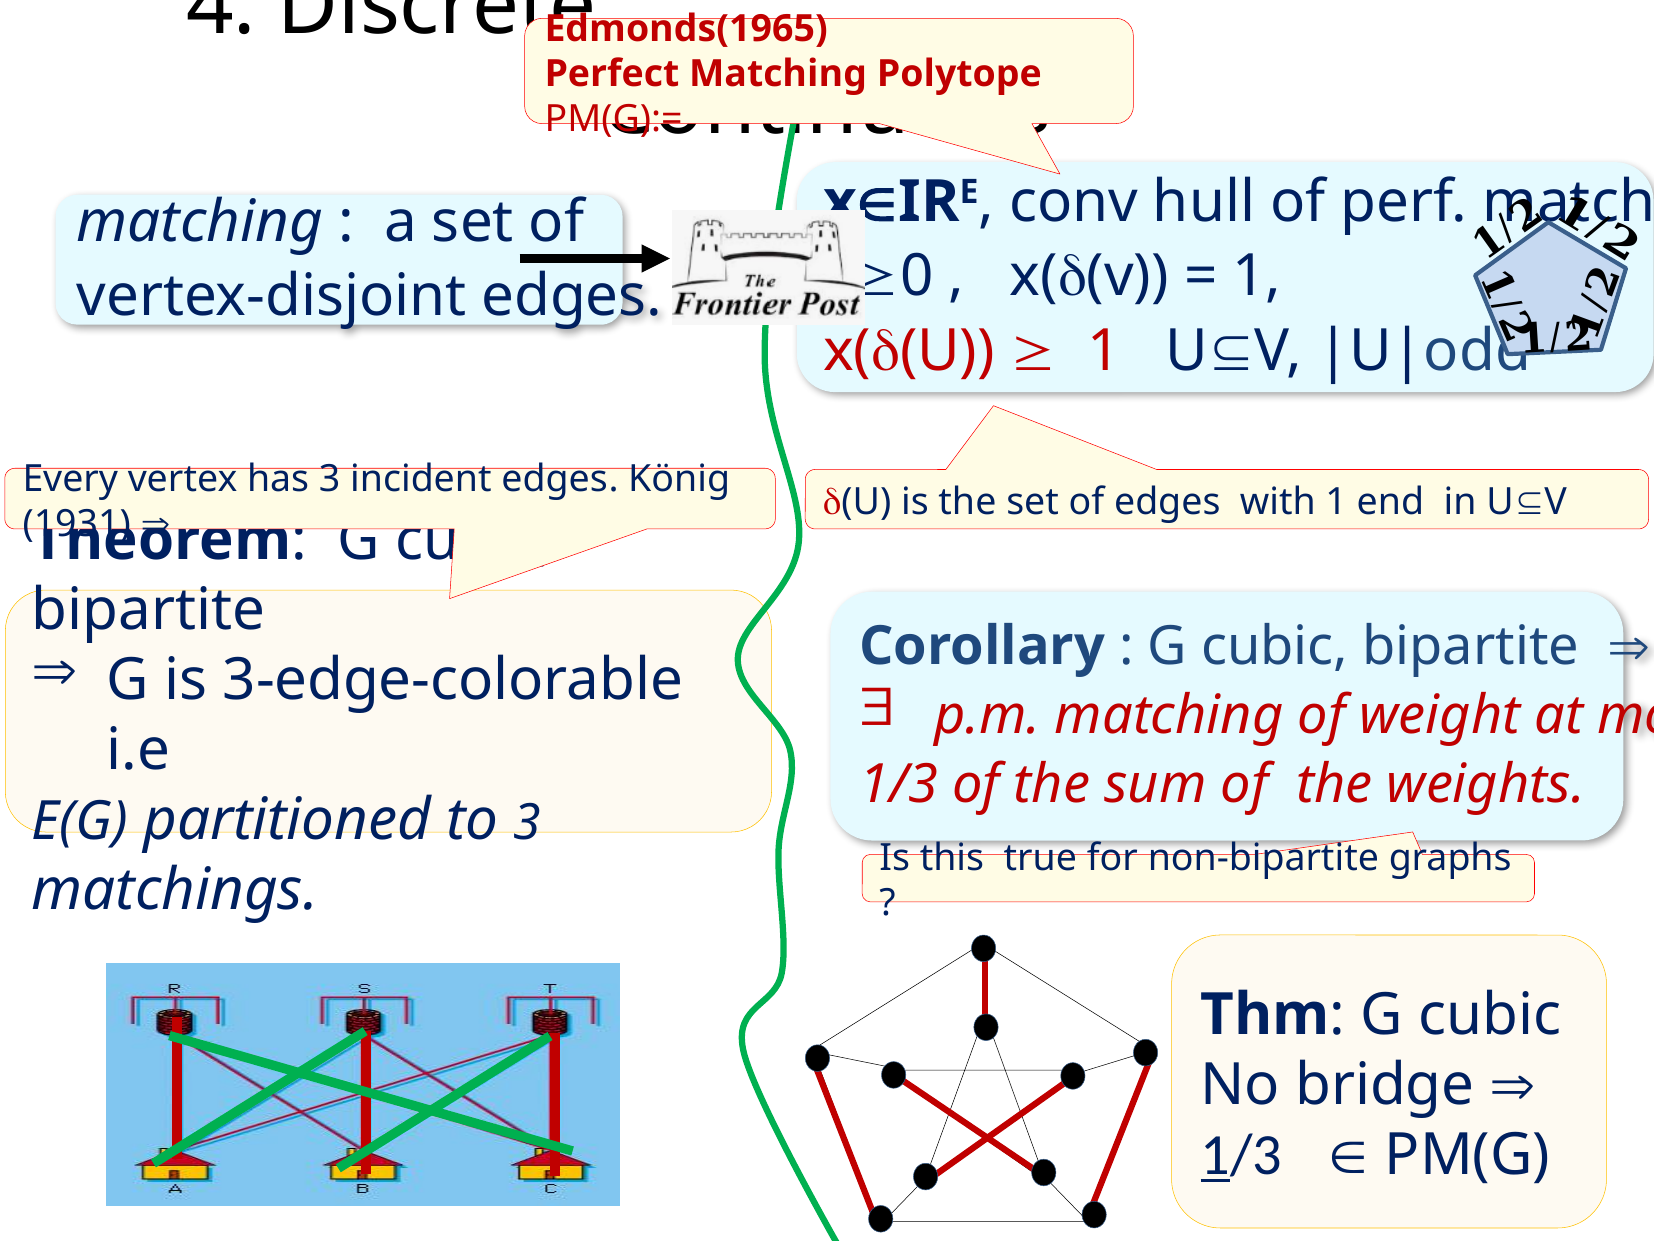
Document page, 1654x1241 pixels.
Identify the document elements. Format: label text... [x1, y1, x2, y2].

title 4. Discrete Continuous [82, 0, 1571, 154]
text_box [735, 333, 829, 1181]
picture [105, 963, 621, 1206]
text_box Edmonds(1965) Perfect Matching Polytope PM(G):= [522, 16, 1136, 177]
text_box Every vertex has 3 incident edges. König (1931)  [2, 466, 778, 601]
text_box Is this true for non-bipartite graphs ? [860, 829, 1537, 904]
text_box Corollary : G cubic, bipartite  p.m. matching of weight at most 1/3 of the sum of the weights. [830, 591, 1624, 841]
text_box matching : a set of vertex-disjoint edges. [55, 194, 623, 325]
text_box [153, 1016, 573, 1176]
text_box Theorem: G cubic, bipartite G is 3-edge-colorable i.e E(G) partitioned to 3 matchings. [3, 587, 774, 835]
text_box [805, 934, 1158, 1233]
text_box [776, 126, 807, 209]
text_box Thm: G cubic No bridge  1/3  PM(G) [1169, 932, 1609, 1231]
picture [672, 210, 865, 325]
text_box (U) is the set of edges with 1 end in UV [815, 403, 1651, 532]
text_box xIRE, conv hull of perf. matchings: x0 , x((v)) = 1, x((U))  1 UV, |U|odd [806, 162, 1654, 393]
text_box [1470, 206, 1643, 362]
